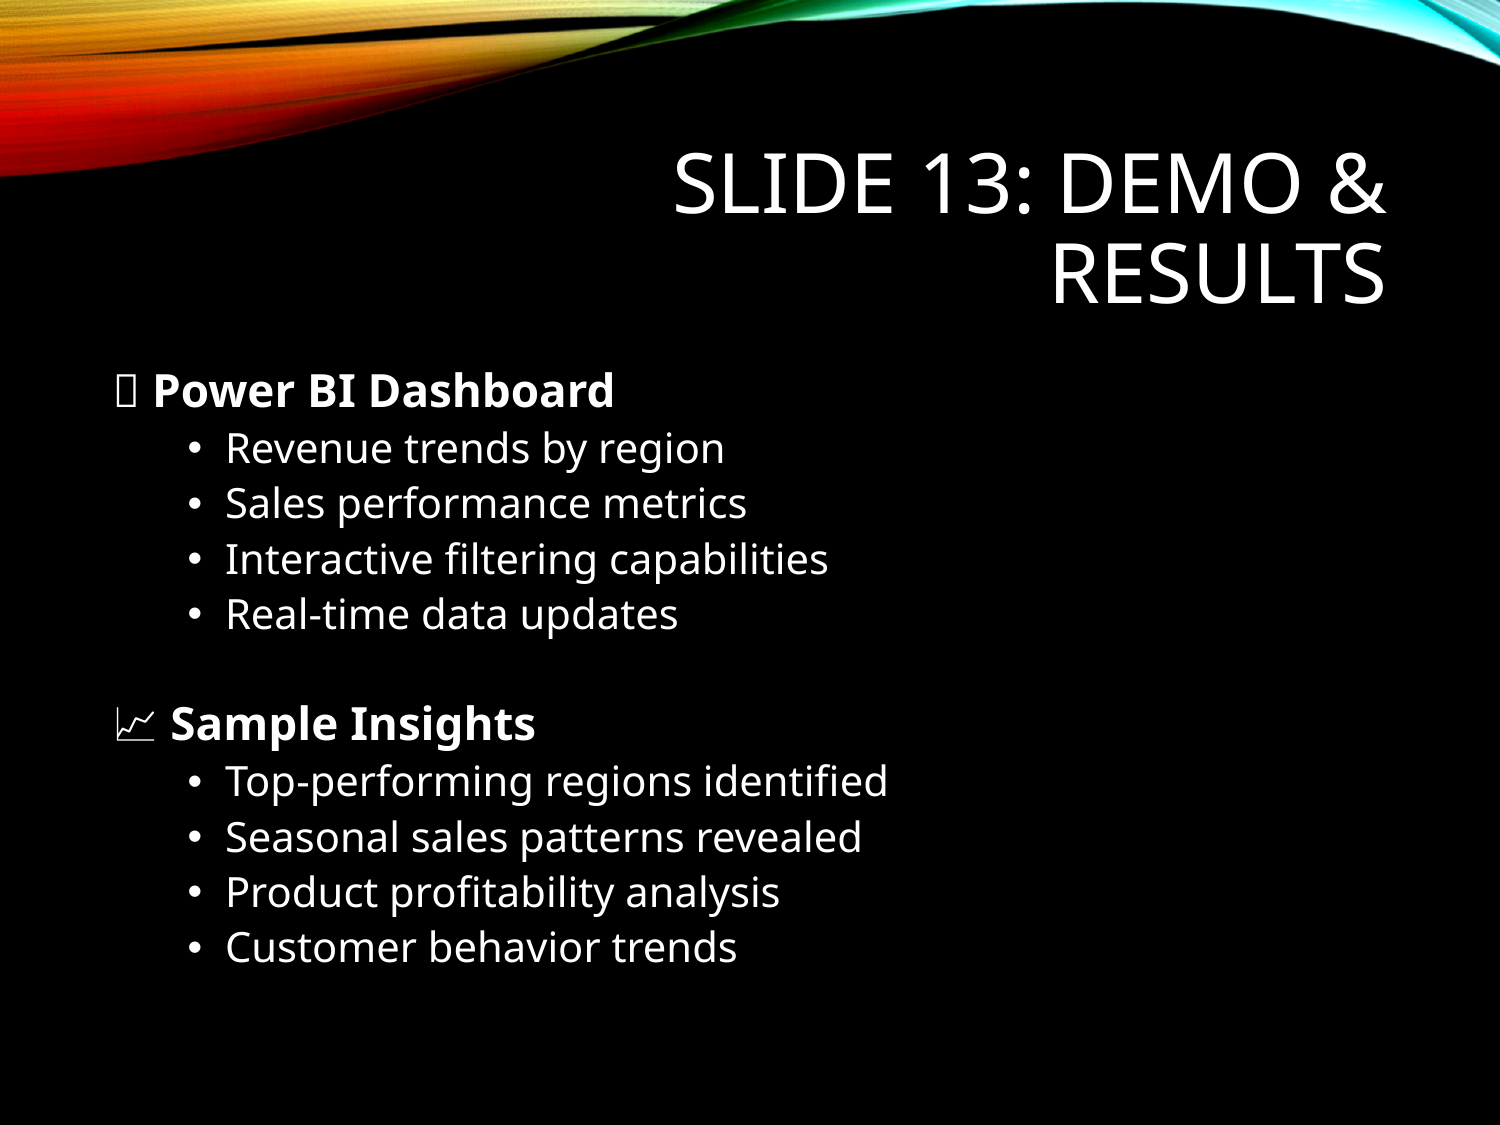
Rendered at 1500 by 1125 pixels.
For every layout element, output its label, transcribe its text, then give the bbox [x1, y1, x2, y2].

title Slide 13: Demo & Results [356, 125, 1403, 338]
picture [0, 0, 1500, 178]
list 📱 Power BI Dashboard Revenue trends by region Sales performance metrics Interactive filtering capabilities Real-time data updates 📈 Sample Insights Top-performing regions identified Seasonal sales patterns revealed Product profitability analysis Customer behavior trends [97, 360, 1403, 1028]
